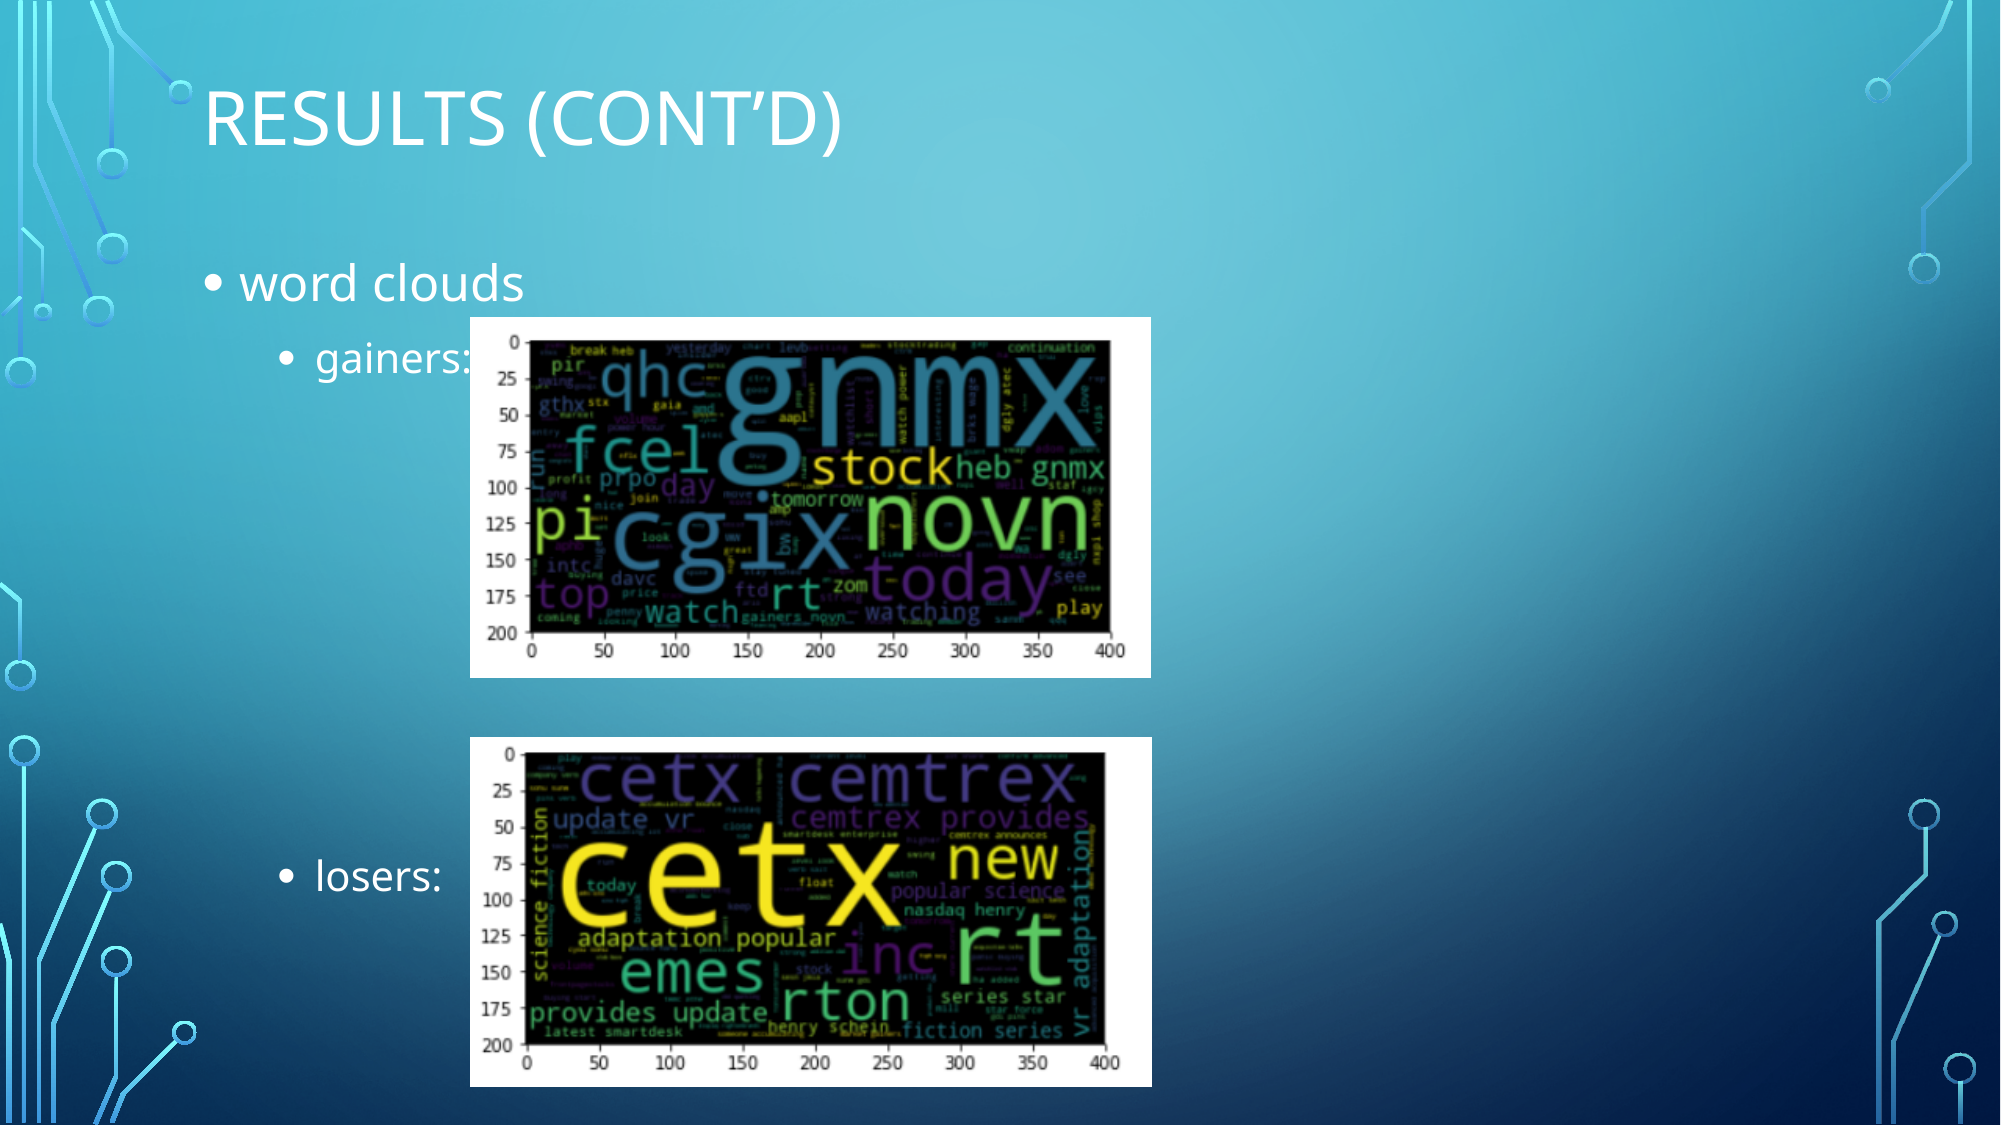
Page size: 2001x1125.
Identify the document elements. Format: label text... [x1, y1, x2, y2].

list word clouds gainers: losers: [187, 232, 1813, 814]
picture [470, 737, 1152, 1087]
picture [470, 317, 1151, 678]
title results (CONT’D) [187, 0, 1813, 232]
